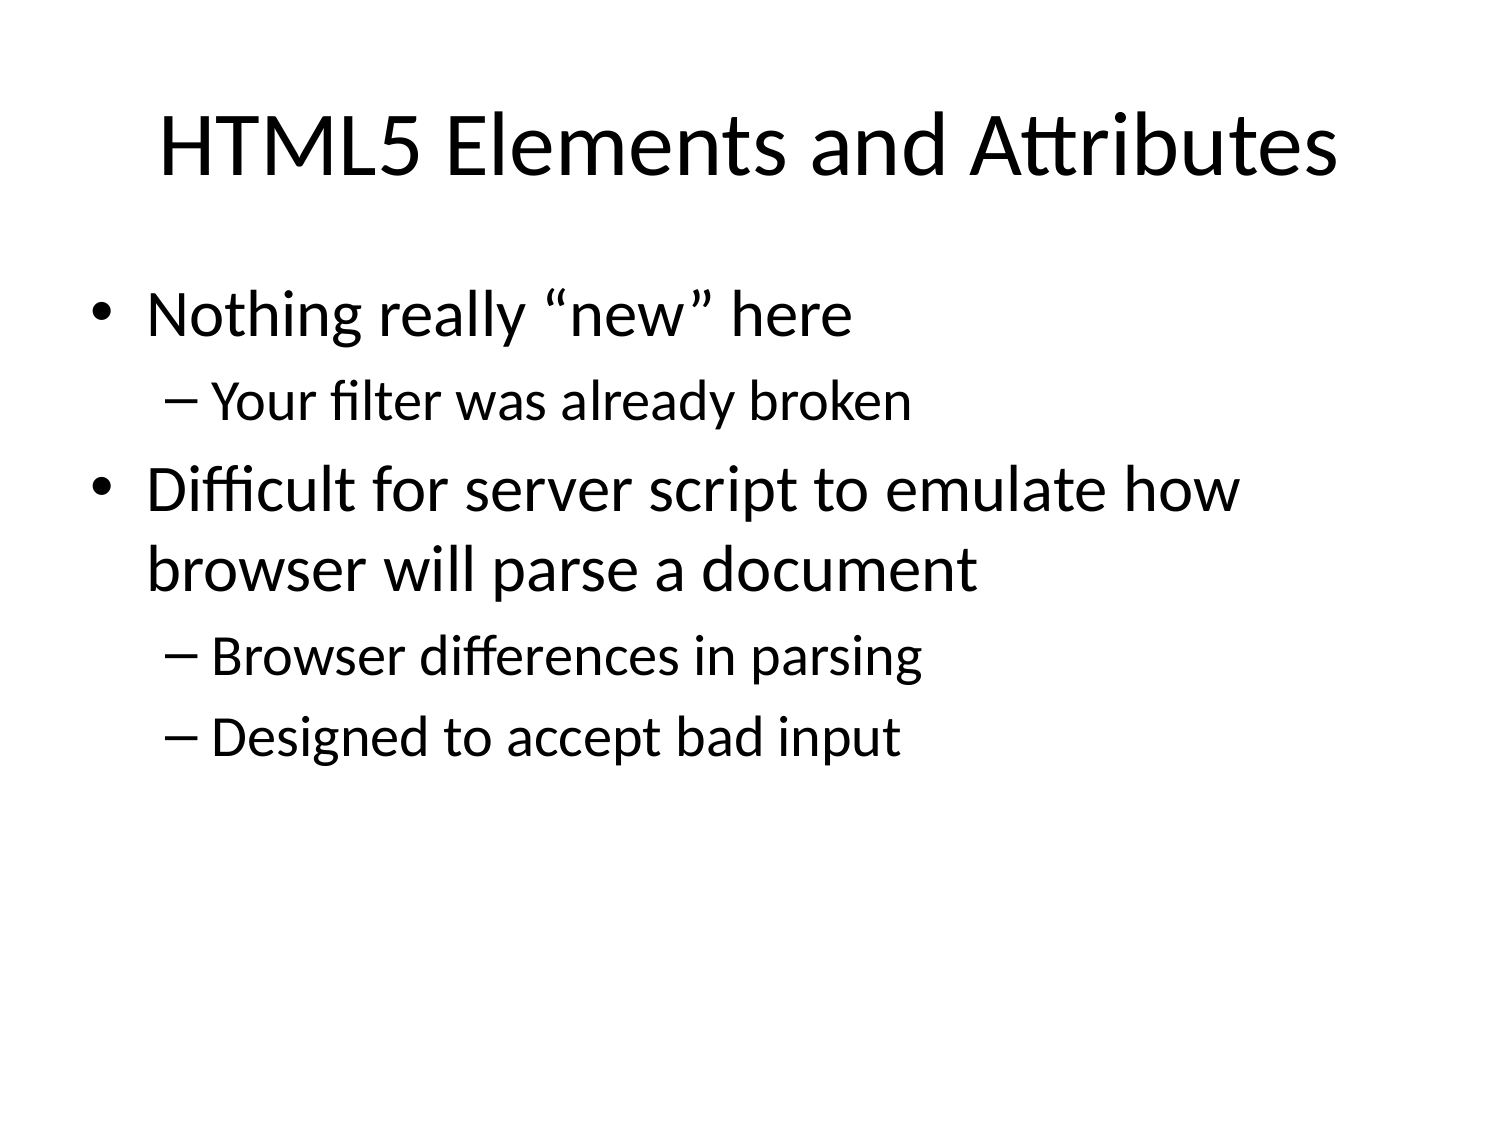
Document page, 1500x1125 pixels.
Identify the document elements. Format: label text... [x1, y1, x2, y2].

list Nothing really “new” here Your filter was already broken Difficult for server script to emulate how browser will parse a document Browser differences in parsing Designed to accept bad input [75, 262, 1425, 1005]
title HTML5 Elements and Attributes [75, 45, 1425, 233]
